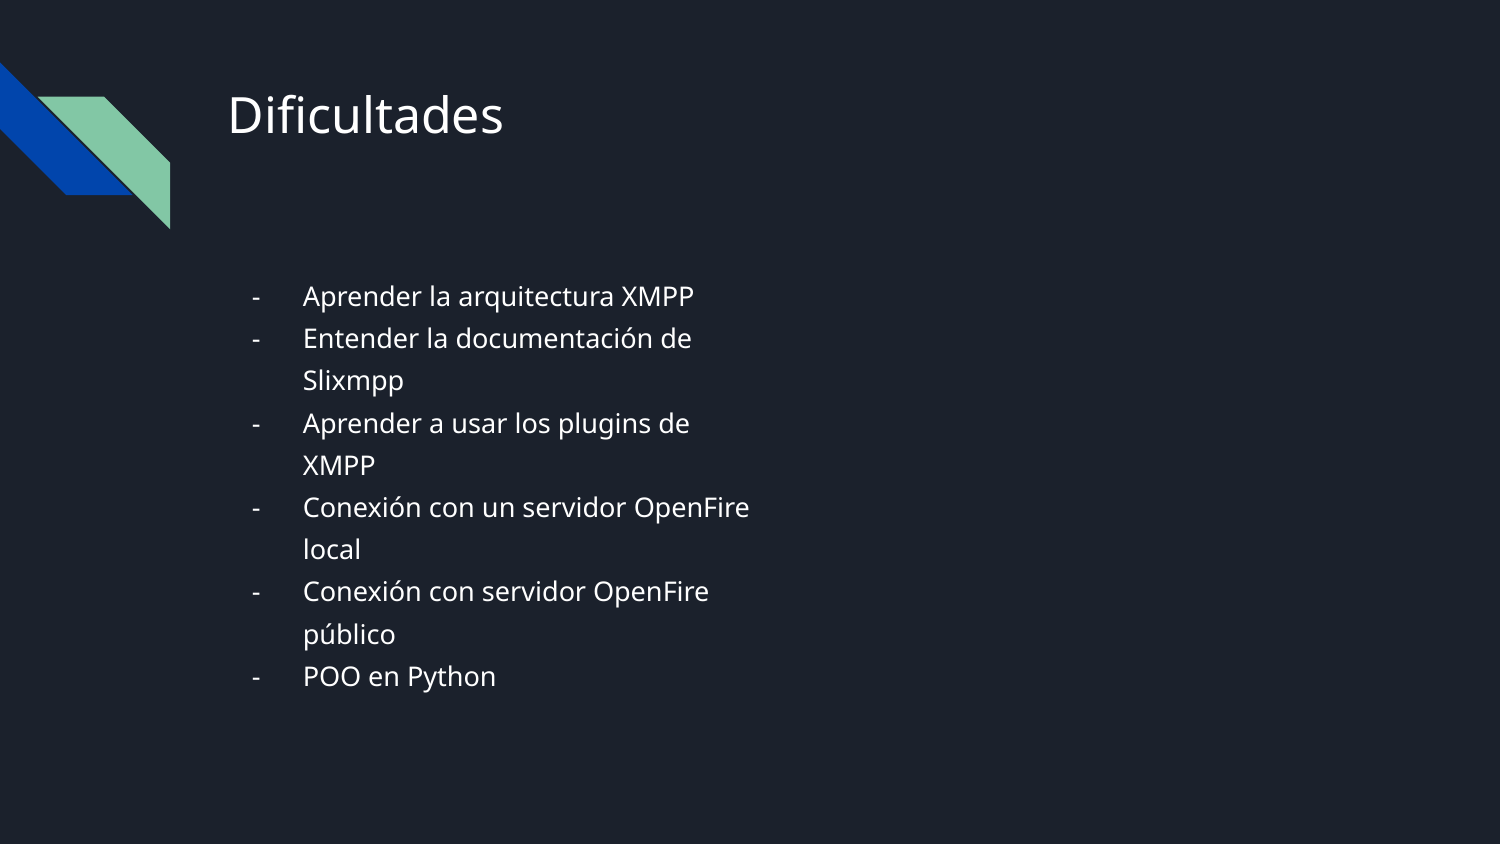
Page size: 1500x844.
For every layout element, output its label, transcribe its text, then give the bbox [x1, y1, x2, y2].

list Aprender la arquitectura XMPP Entender la documentación de Slixmpp Aprender a usar los plugins de XMPP Conexión con un servidor OpenFire local Conexión con servidor OpenFire público POO en Python [212, 257, 772, 735]
title Dificultades [212, 64, 1368, 215]
